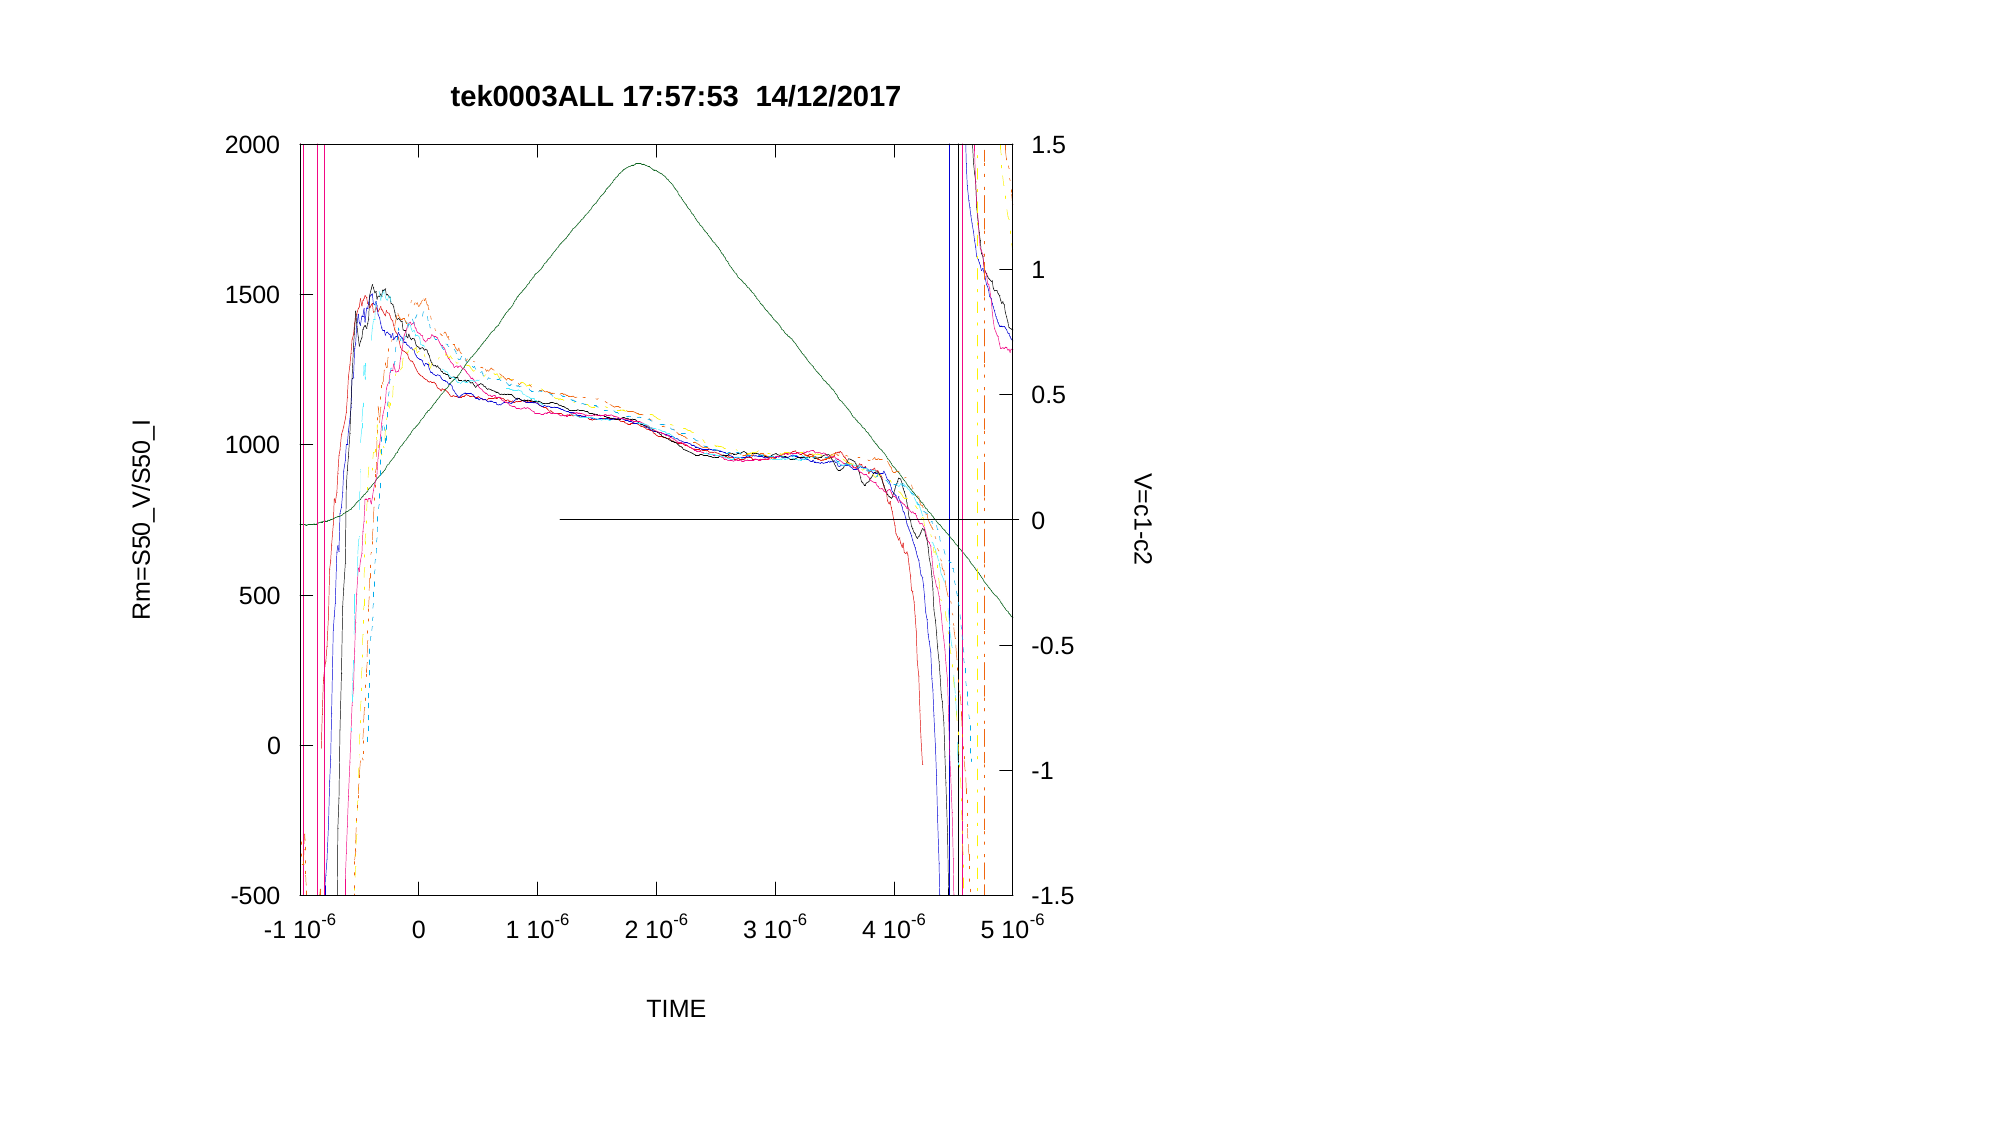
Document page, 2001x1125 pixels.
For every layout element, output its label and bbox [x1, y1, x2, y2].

picture [116, 71, 1170, 1036]
